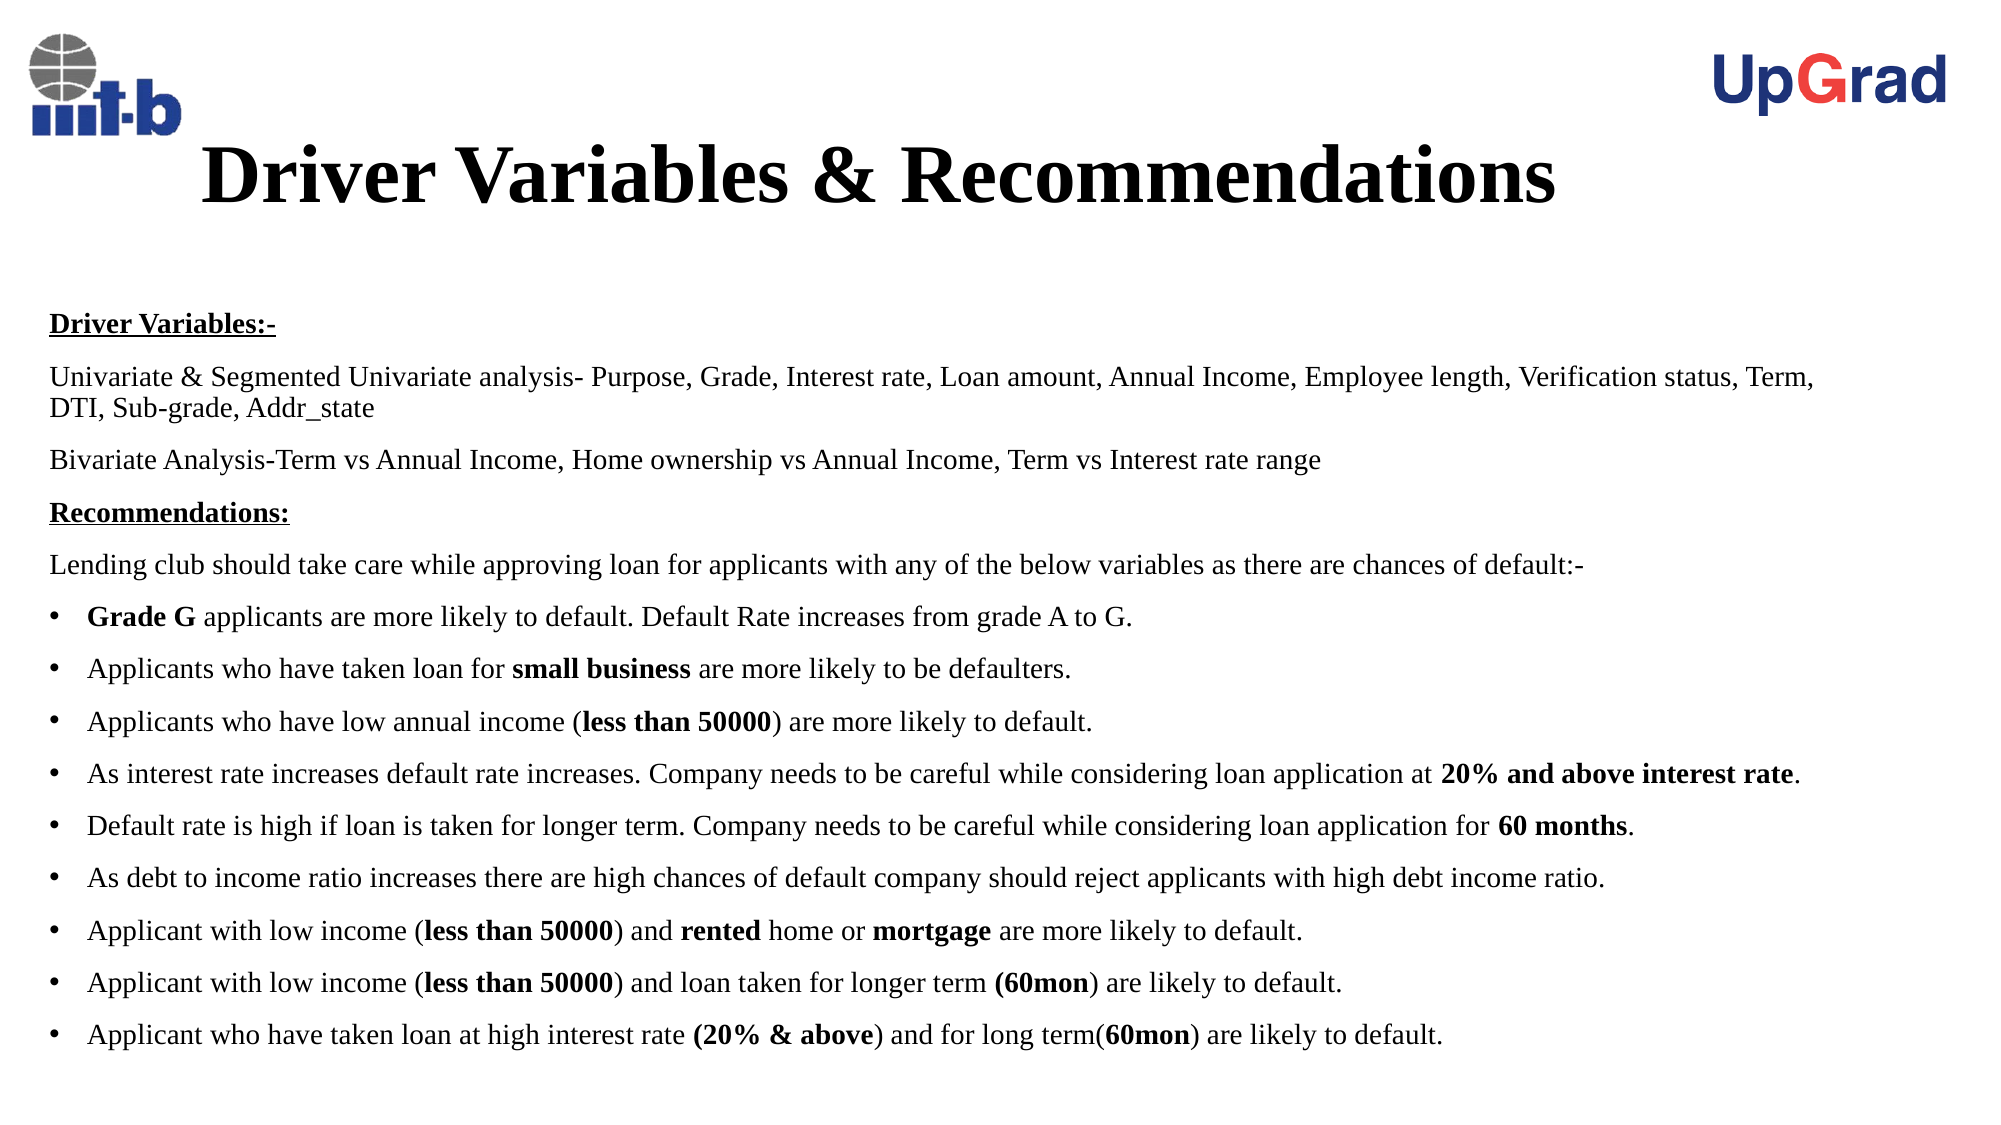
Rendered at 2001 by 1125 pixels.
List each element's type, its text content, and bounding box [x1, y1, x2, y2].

list Driver Variables:- Univariate & Segmented Univariate analysis- Purpose, Grade, Interest rate, Loan amount, Annual Income, Employee length, Verification status, Term, DTI, Sub-grade, Addr_state Bivariate Analysis-Term vs Annual Income, Home ownership vs Annual Income, Term vs Interest rate range Recommendations: Lending club should take care while approving loan for applicants with any of the below variables as there are chances of default:- Grade G applicants are more likely to default. Default Rate increases from grade A to G. Applicants who have taken loan for small business are more likely to be defaulters. Applicants who have low annual income (less than 50000) are more likely to default. As interest rate increases default rate increases. Company needs to be careful while considering loan application at 20% and above interest rate. Default rate is high if loan is taken for longer term. Company needs to be careful while considering loan application for 60 months. As debt to income ratio increases there are high chances of default company should reject applicants with high debt income ratio. Applicant with low income (less than 50000) and rented home or mortgage are more likely to default. Applicant with low income (less than 50000) and loan taken for longer term (60mon) are likely to default. Applicant who have taken loan at high interest rate (20% & above) and for long term(60mon) are likely to default. [34, 245, 1867, 958]
title Driver Variables & Recommendations [186, 104, 1715, 246]
picture [1714, 53, 1952, 116]
picture [0, 29, 208, 163]
